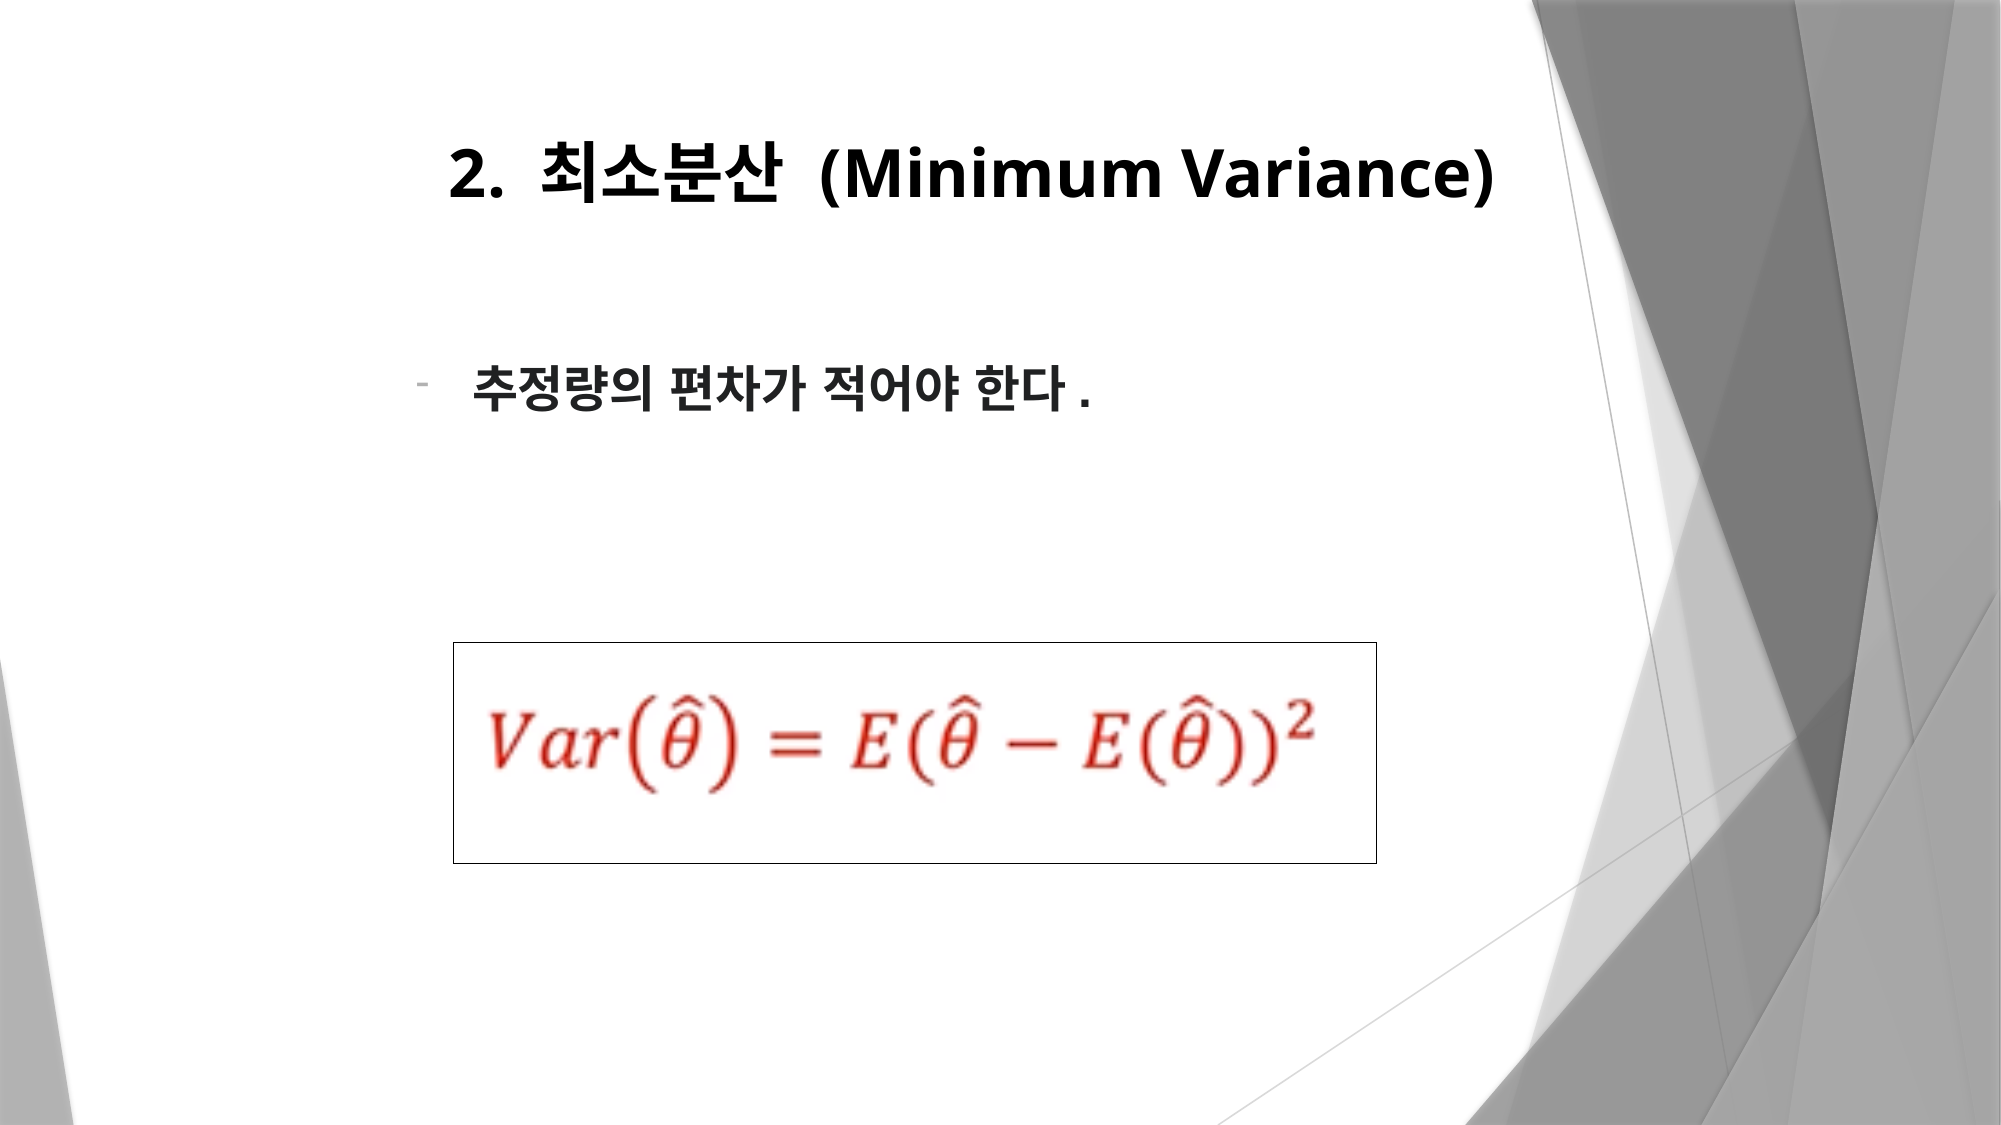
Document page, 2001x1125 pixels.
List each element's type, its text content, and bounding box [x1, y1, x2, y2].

title 2. 최소분산 (Minimum Variance) [252, 123, 1692, 257]
picture [452, 642, 1377, 864]
list 추정량의 편차가 적어야 한다. [400, 349, 1544, 483]
